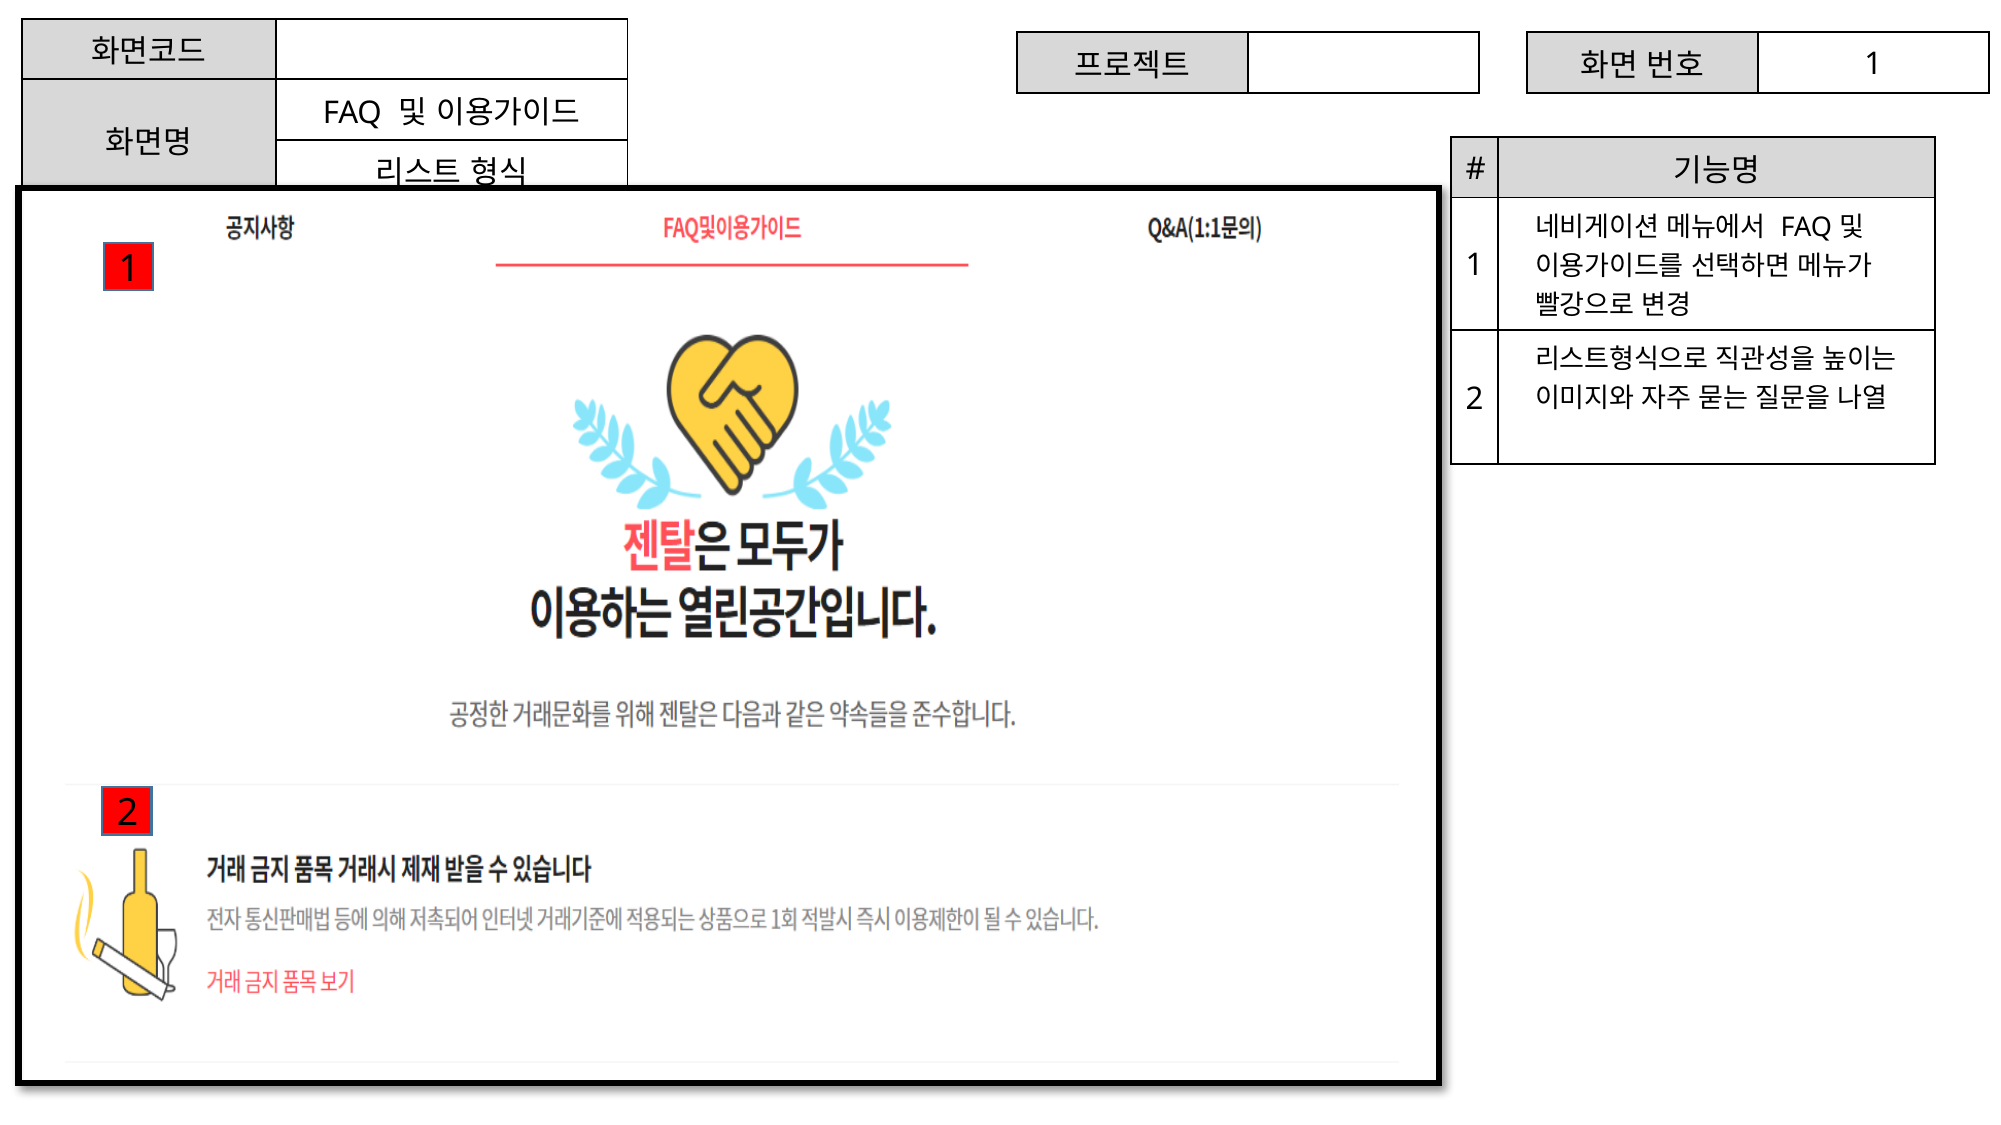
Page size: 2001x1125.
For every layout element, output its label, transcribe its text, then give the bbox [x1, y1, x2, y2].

table_cell 1 [1453, 198, 1497, 329]
table_header [1249, 33, 1478, 92]
table_cell FAQ 및 이용가이드 [277, 80, 627, 139]
table_cell 네비게이션 메뉴에서 FAQ및 이용가이드를 선택하면 메뉴가 빨강으로 변경 [1499, 198, 1934, 329]
table_cell 화면명 [23, 80, 275, 183]
table_cell 2 [1453, 331, 1497, 463]
table_header 화면 번호 [1528, 33, 1757, 92]
picture [21, 190, 1437, 1081]
table_cell 리스트 형식 [277, 141, 627, 182]
table_cell 리스트형식으로 직관성을 높이는 이미지와 자주 묻는 질문을 나열 [1499, 331, 1934, 463]
table_header 기능명 [1499, 138, 1934, 197]
table_header [277, 20, 627, 78]
table_header 화면코드 [23, 20, 275, 78]
table_header # [1452, 138, 1497, 197]
table_header 프로젝트 [1018, 33, 1247, 92]
table_header 1 [1759, 33, 1988, 92]
